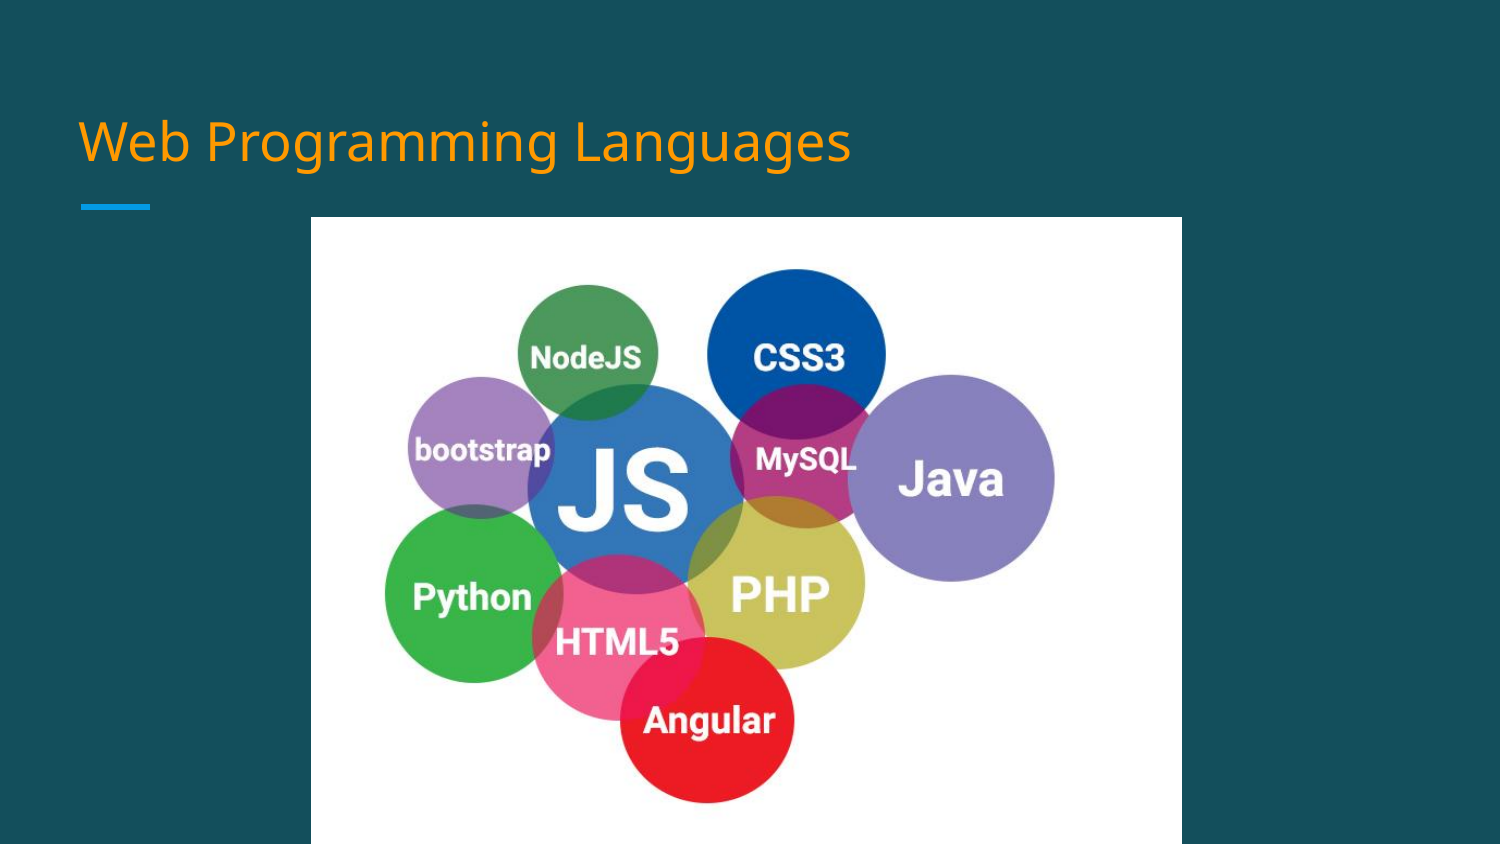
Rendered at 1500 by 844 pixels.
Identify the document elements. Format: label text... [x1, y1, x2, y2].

text_box Web Programming Languages [63, 75, 1437, 188]
picture [311, 217, 1182, 844]
